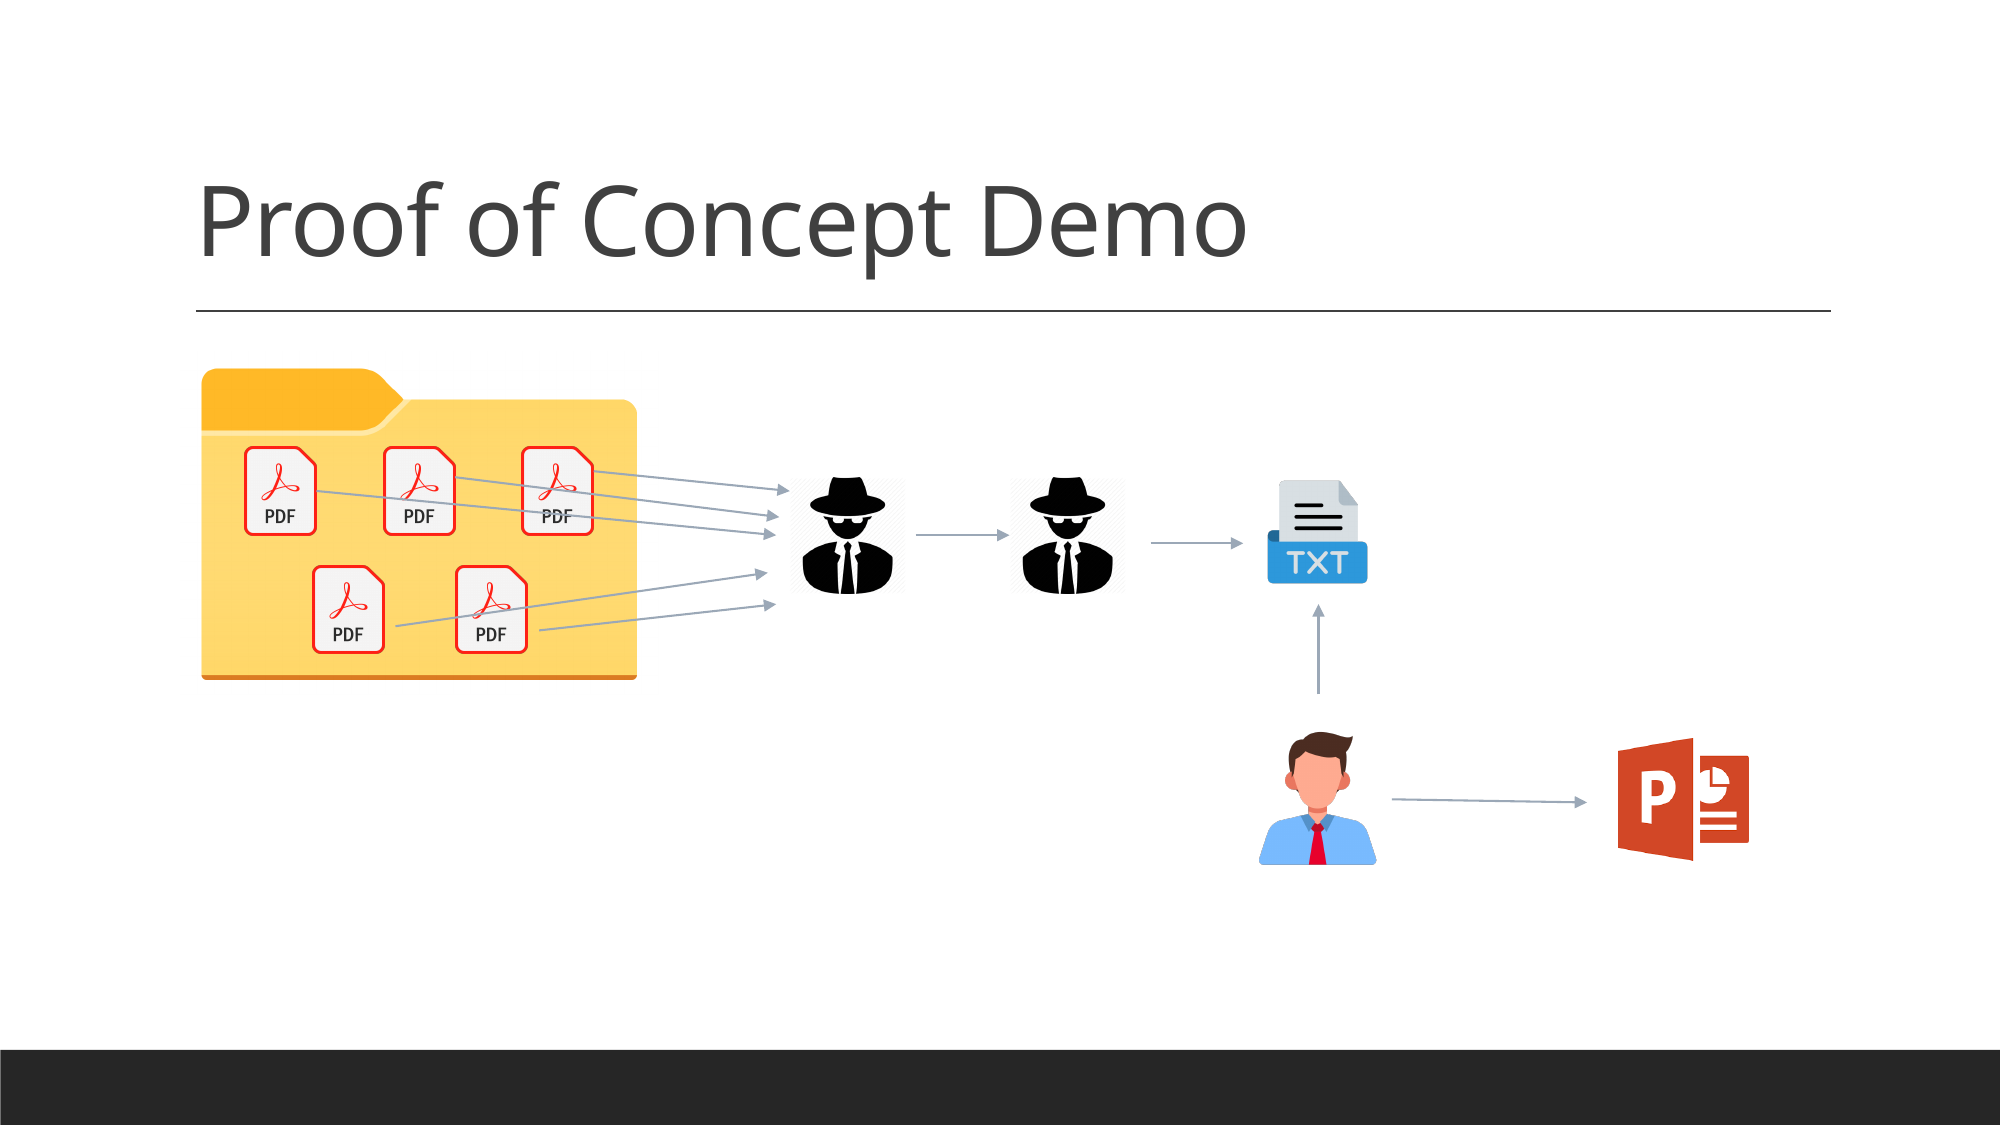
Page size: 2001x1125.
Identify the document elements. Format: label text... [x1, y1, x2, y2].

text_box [454, 476, 780, 518]
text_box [316, 490, 777, 536]
picture [789, 476, 907, 594]
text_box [538, 603, 777, 631]
picture [179, 351, 659, 696]
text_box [394, 572, 769, 627]
picture [1256, 470, 1379, 593]
picture [1242, 724, 1393, 875]
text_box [593, 470, 791, 492]
picture [1008, 476, 1126, 594]
title Proof of Concept Demo [180, 47, 1830, 285]
picture [1618, 734, 1749, 865]
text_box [1391, 798, 1588, 803]
